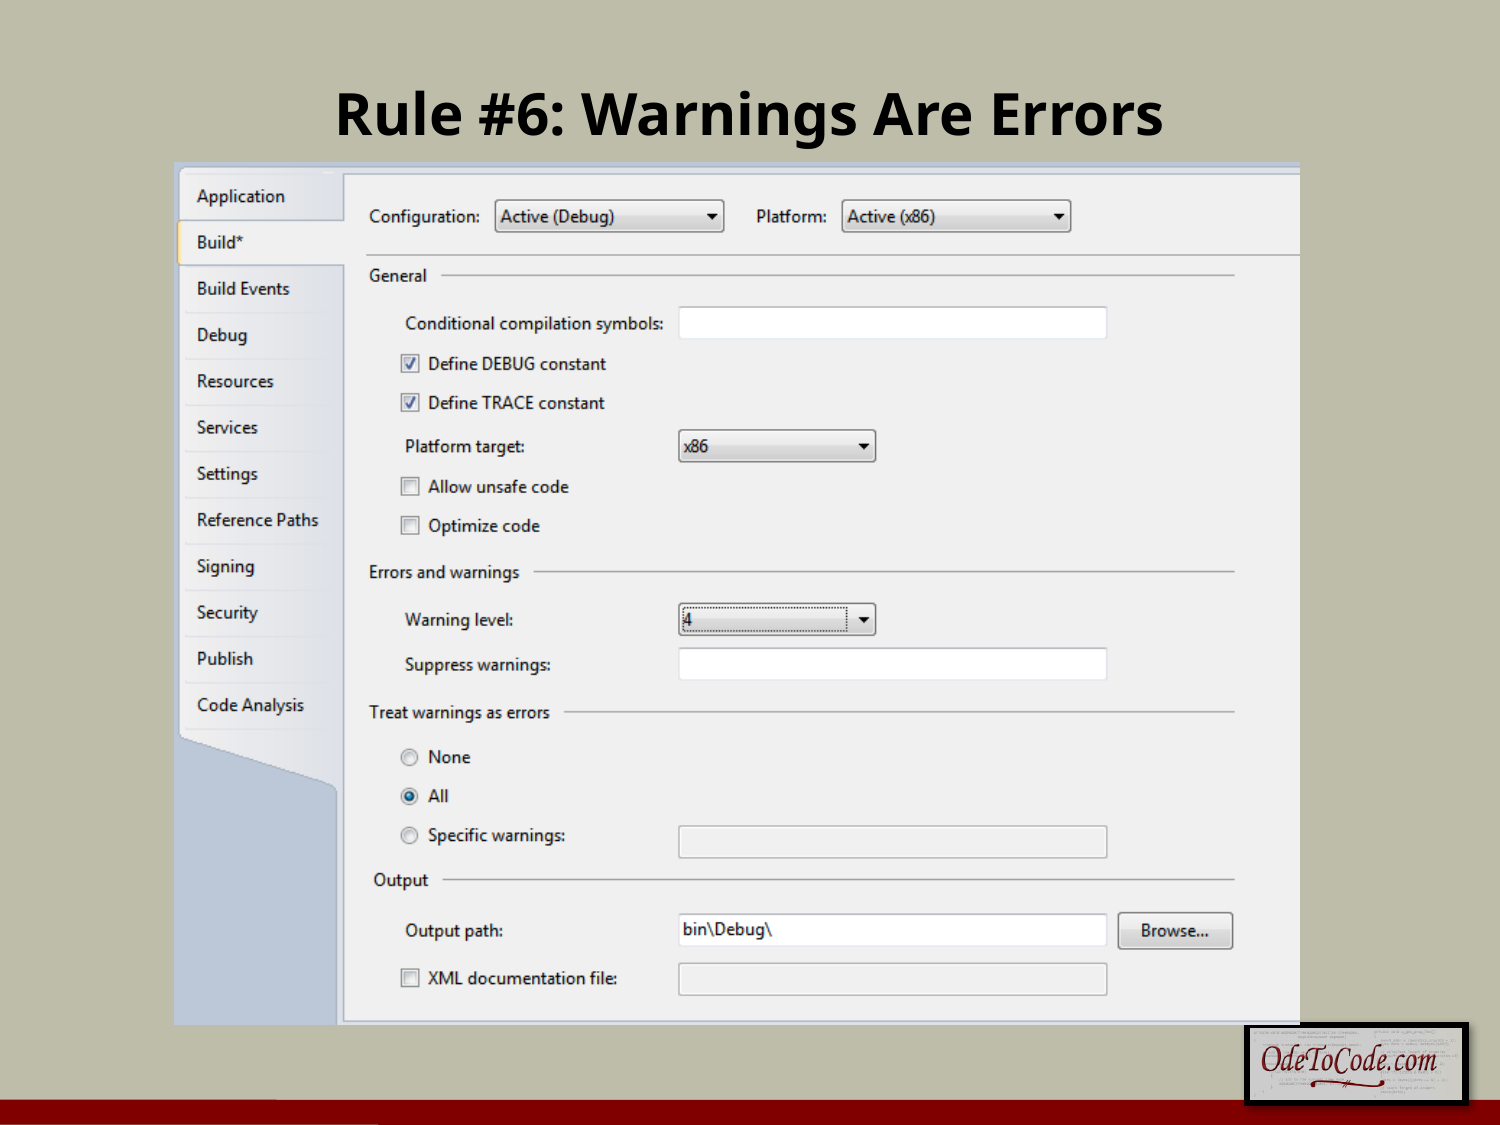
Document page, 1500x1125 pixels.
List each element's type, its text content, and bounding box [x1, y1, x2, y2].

picture [174, 162, 1300, 1025]
title Rule #6: Warnings Are Errors [74, 49, 1426, 176]
picture [1250, 1028, 1462, 1100]
